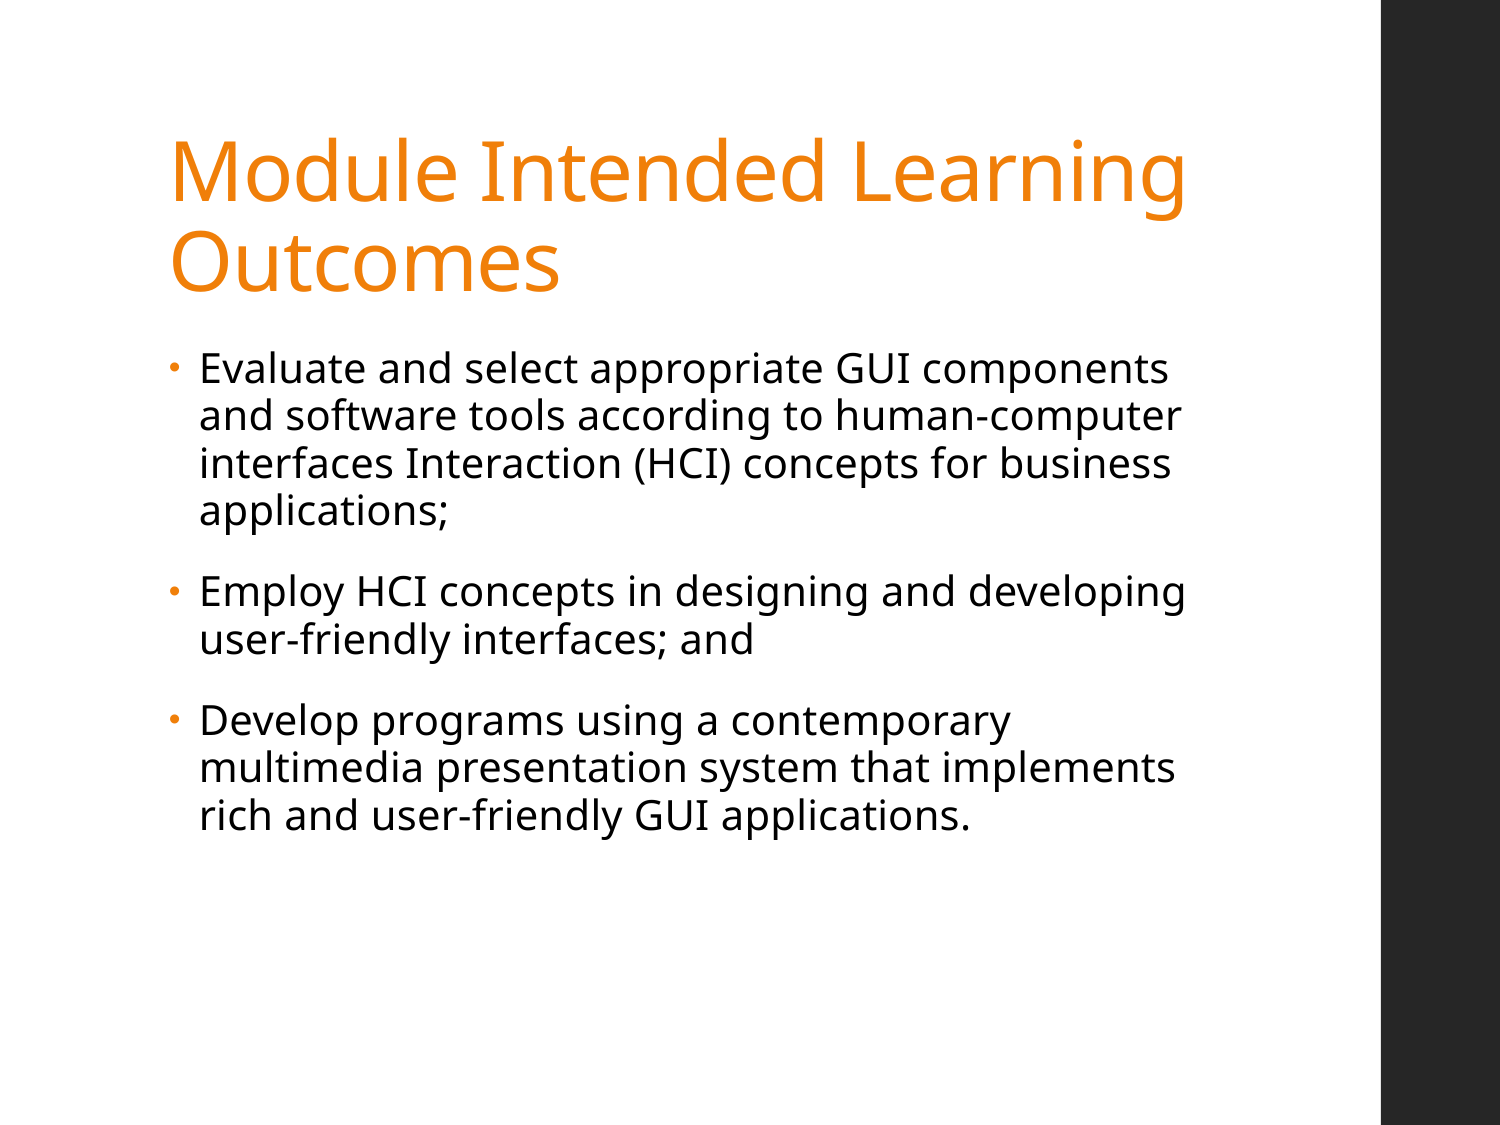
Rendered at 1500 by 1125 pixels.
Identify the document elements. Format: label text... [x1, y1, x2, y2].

list Evaluate and select appropriate GUI components and software tools according to human-computer interfaces Interaction (HCI) concepts for business applications; Employ HCI concepts in designing and developing user-friendly interfaces; and Develop programs using a contemporary multimedia presentation system that implements rich and user-friendly GUI applications. [153, 337, 1212, 1052]
title Module Intended Learning Outcomes [153, 99, 1347, 318]
